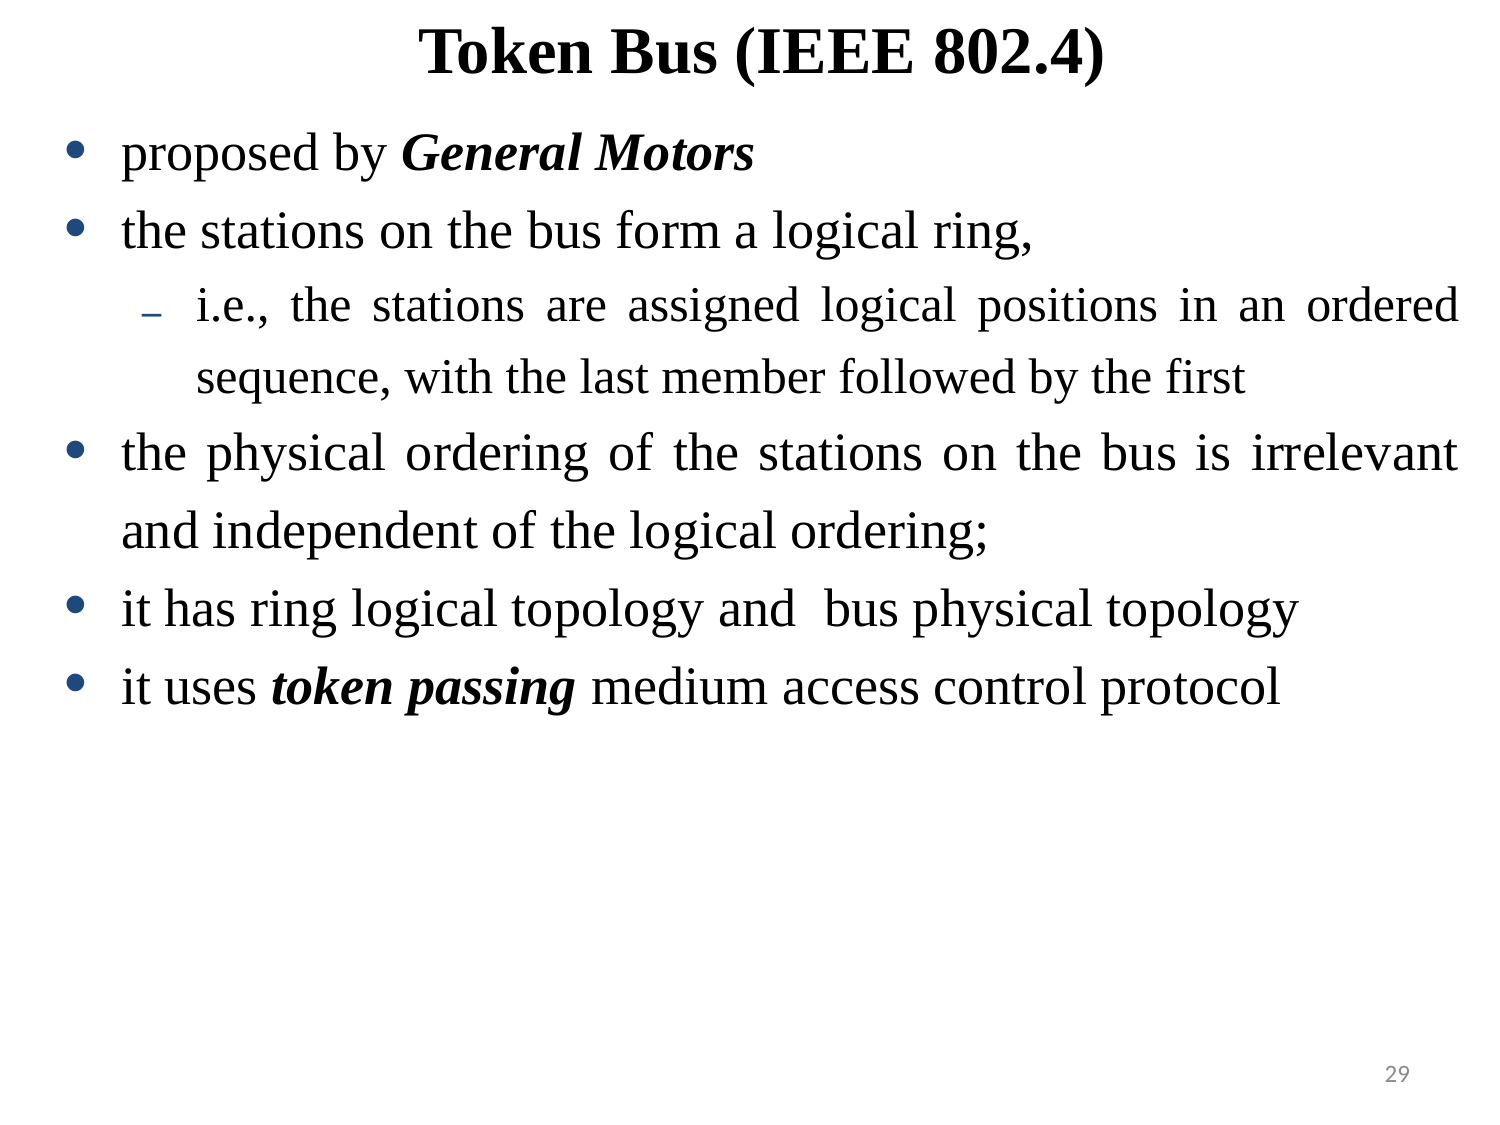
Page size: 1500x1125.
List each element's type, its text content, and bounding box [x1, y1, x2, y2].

text_box proposed by General Motors the stations on the bus form a logical ring, i.e., the stations are assigned logical positions in an ordered sequence, with the last member followed by the first the physical ordering of the stations on the bus is irrelevant and independent of the logical ordering; it has ring logical topology and bus physical topology it uses token passing medium access control protocol [49, 95, 1475, 813]
slide_number 29 [1074, 1042, 1425, 1103]
text_box Token Bus (IEEE 802.4) [62, 0, 1463, 95]
